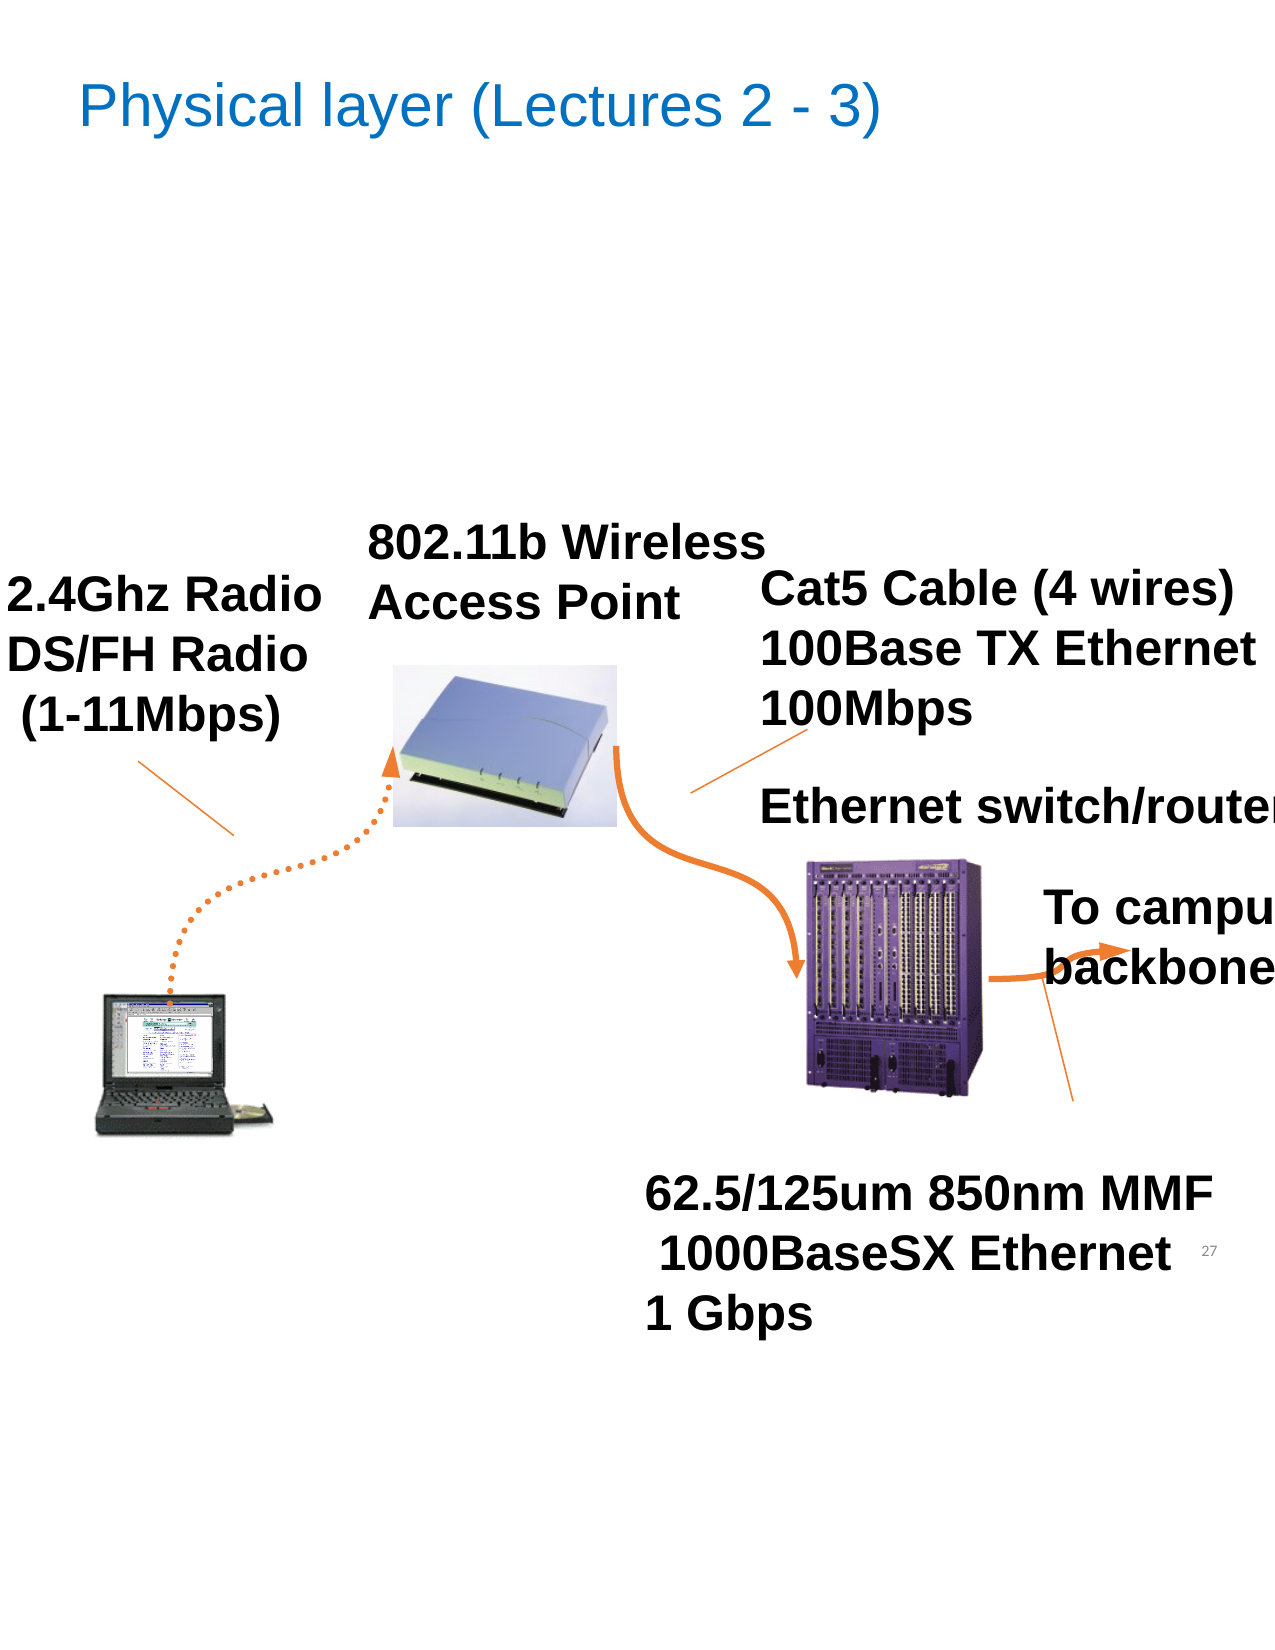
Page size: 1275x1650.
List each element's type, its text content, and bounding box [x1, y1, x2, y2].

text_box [152, 763, 411, 987]
text_box To campus backbone [1028, 867, 1275, 1002]
text_box 62.5/125um 850nm MMF 1000BaseSX Ethernet 1 Gbps [629, 1153, 1230, 1408]
slide_number 27 [1147, 1218, 1233, 1282]
picture [796, 856, 989, 1102]
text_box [988, 950, 1131, 979]
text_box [84, 984, 286, 1147]
title Physical layer (Lectures 2 - 3) [63, 66, 1212, 147]
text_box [616, 745, 797, 980]
text_box 802.11b Wireless Access Point [352, 502, 796, 638]
text_box Ethernet switch/router [797, 765, 1275, 841]
text_box 2.4Ghz Radio DS/FH Radio (1-11Mbps) [0, 554, 339, 750]
picture [393, 665, 617, 827]
text_box Cat5 Cable (4 wires) 100Base TX Ethernet 100Mbps [745, 548, 1272, 804]
